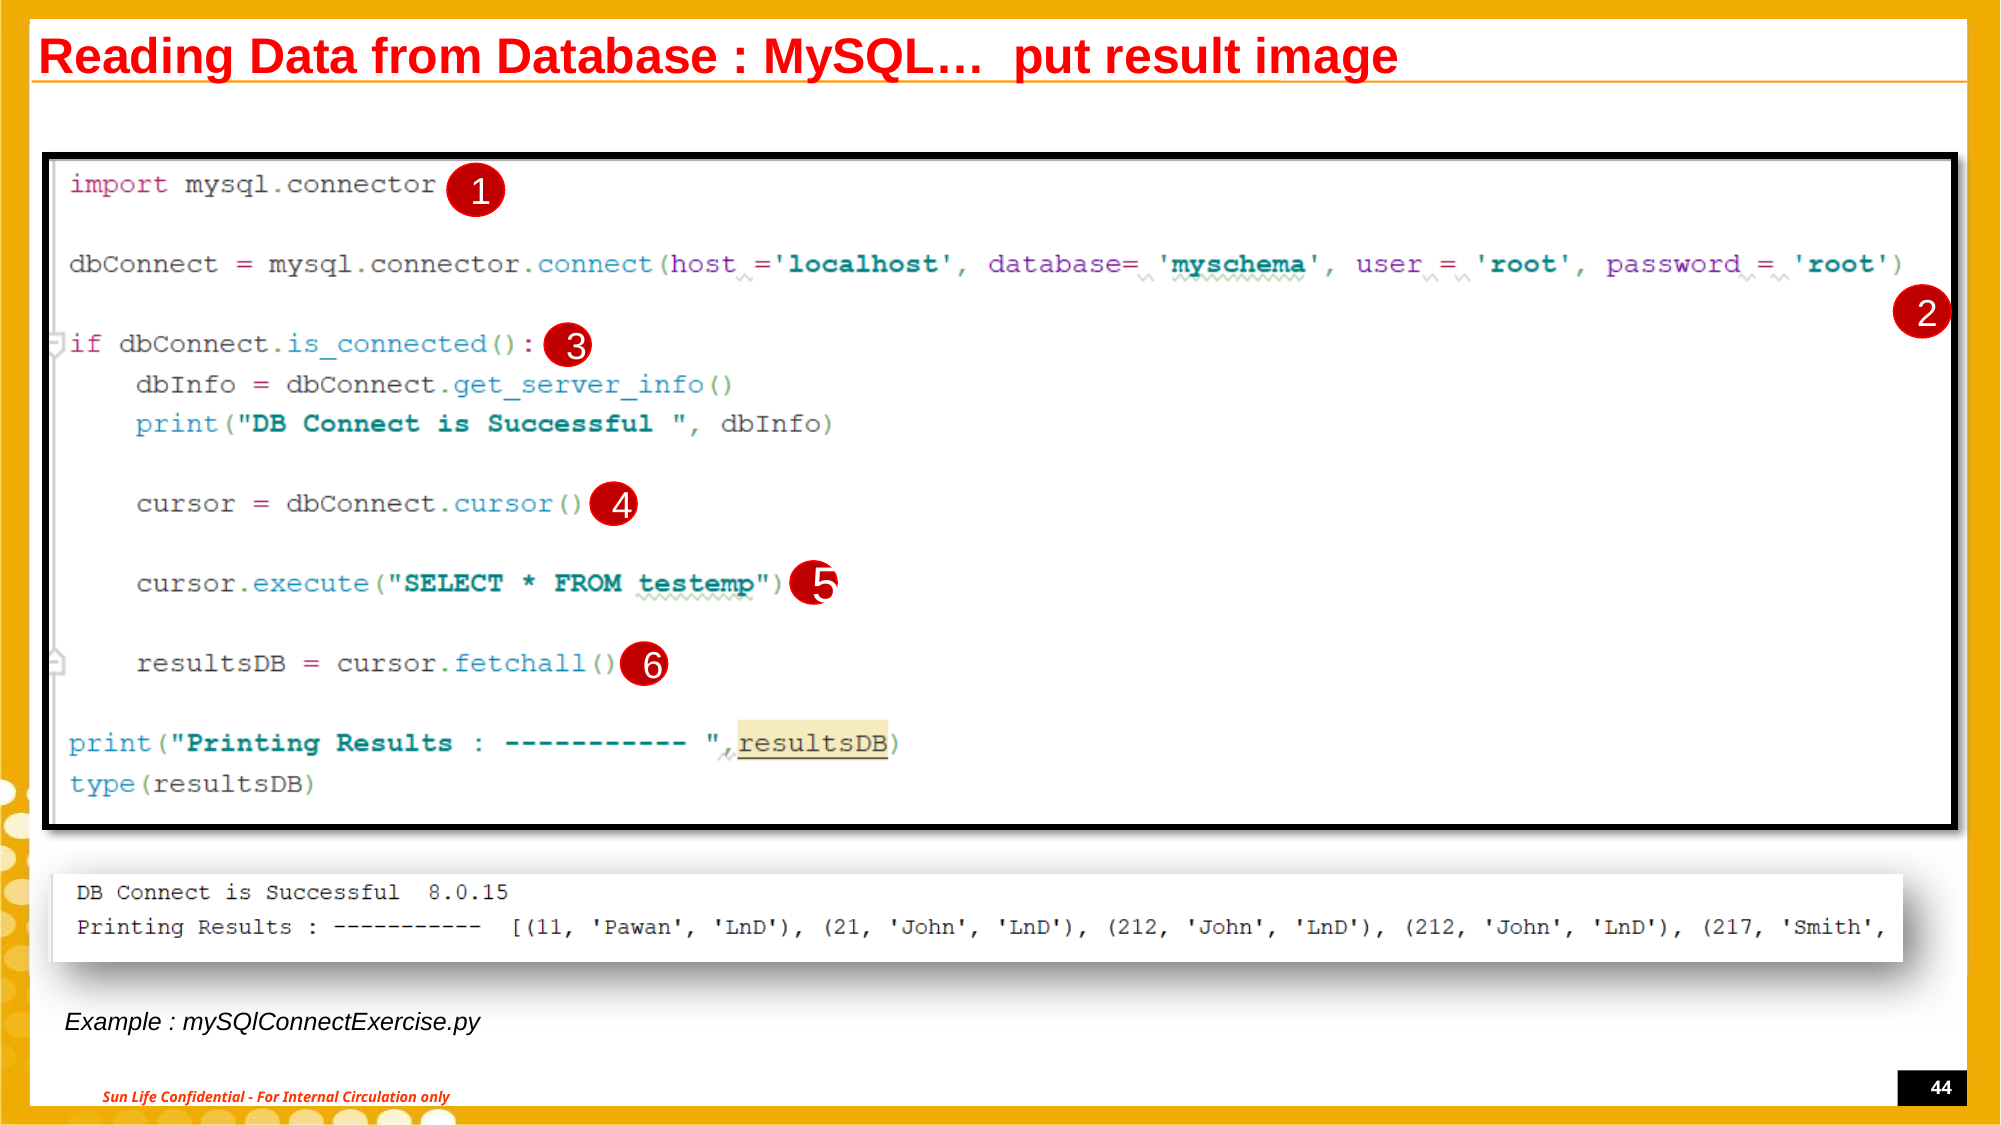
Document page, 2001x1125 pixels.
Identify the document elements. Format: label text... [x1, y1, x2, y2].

text_box Reading Data from Database : MySQL… put result image [23, 15, 1416, 91]
text_box Example : mySQlConnectExercise.py [49, 998, 497, 1088]
picture [0, 0, 2001, 1125]
